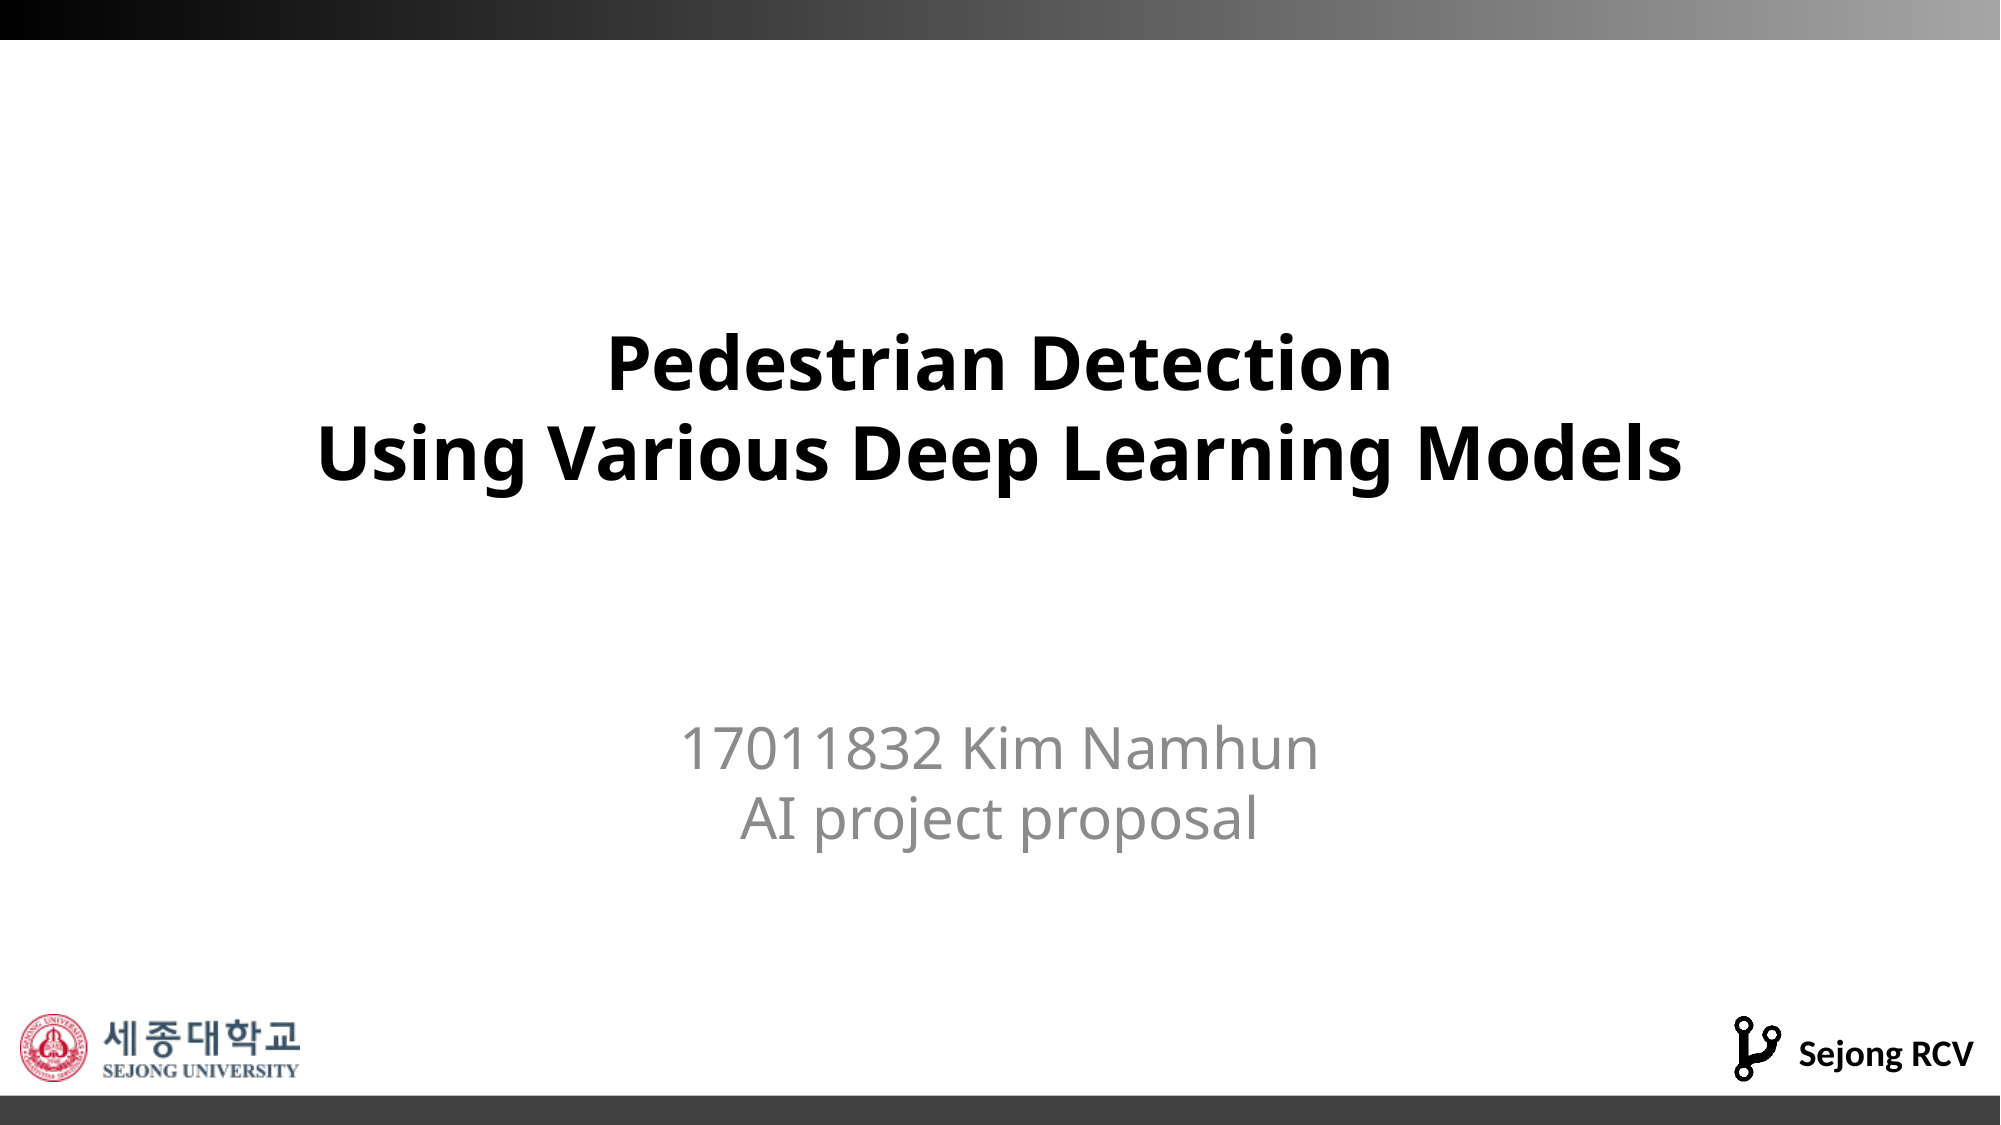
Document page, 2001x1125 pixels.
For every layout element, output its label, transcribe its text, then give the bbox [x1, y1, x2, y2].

picture [20, 1014, 300, 1082]
title Pedestrian Detection Using Various Deep Learning Models [150, 285, 1850, 527]
picture [1720, 1011, 1795, 1086]
subtitle 17011832 Kim Namhun AI project proposal [300, 637, 1700, 925]
